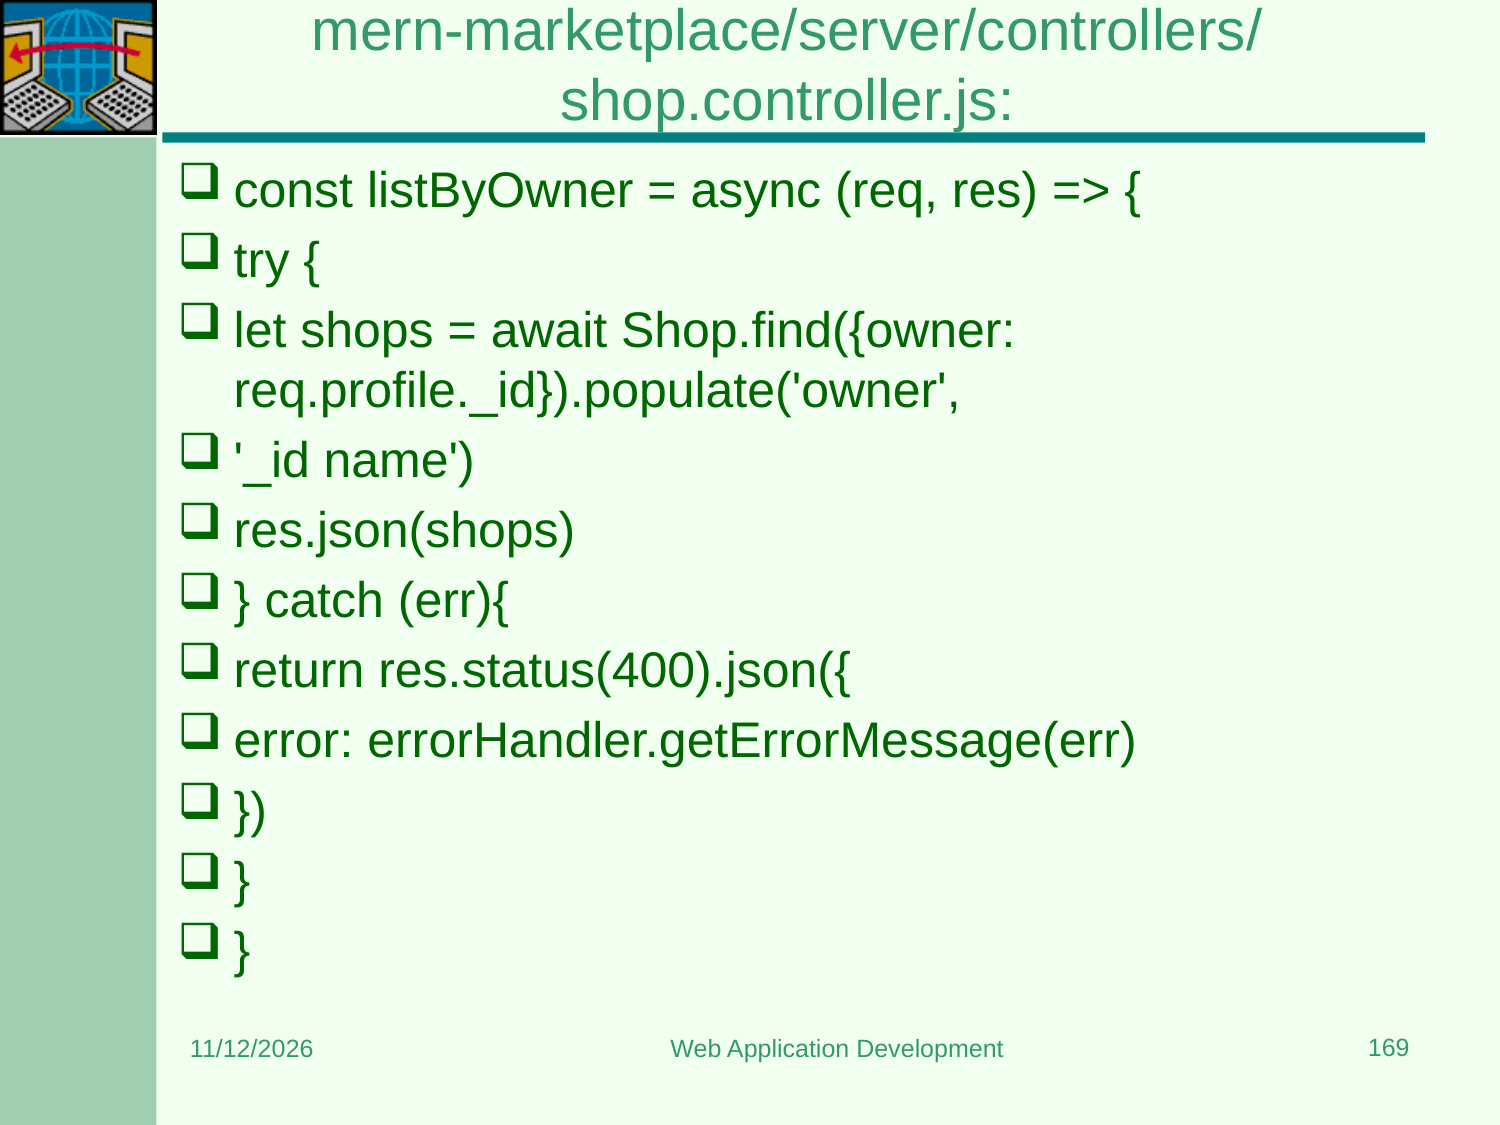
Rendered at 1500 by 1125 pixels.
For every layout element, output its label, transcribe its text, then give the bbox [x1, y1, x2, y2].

picture [0, 0, 157, 135]
footer Web Application Development [462, 1024, 1213, 1104]
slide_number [174, 1024, 438, 1104]
title mern-marketplace/server/controllers/shop.controller.js: [150, 0, 1425, 125]
list const listByOwner = async (req, res) => { try { let shops = await Shop.find({owner: req.profile._id}).populate('owner', '_id name') res.json(shops) } catch (err){ return res.status(400).json({ error: errorHandler.getErrorMessage(err) }) } } [162, 149, 1488, 1013]
slide_number 169 [1237, 1024, 1426, 1103]
